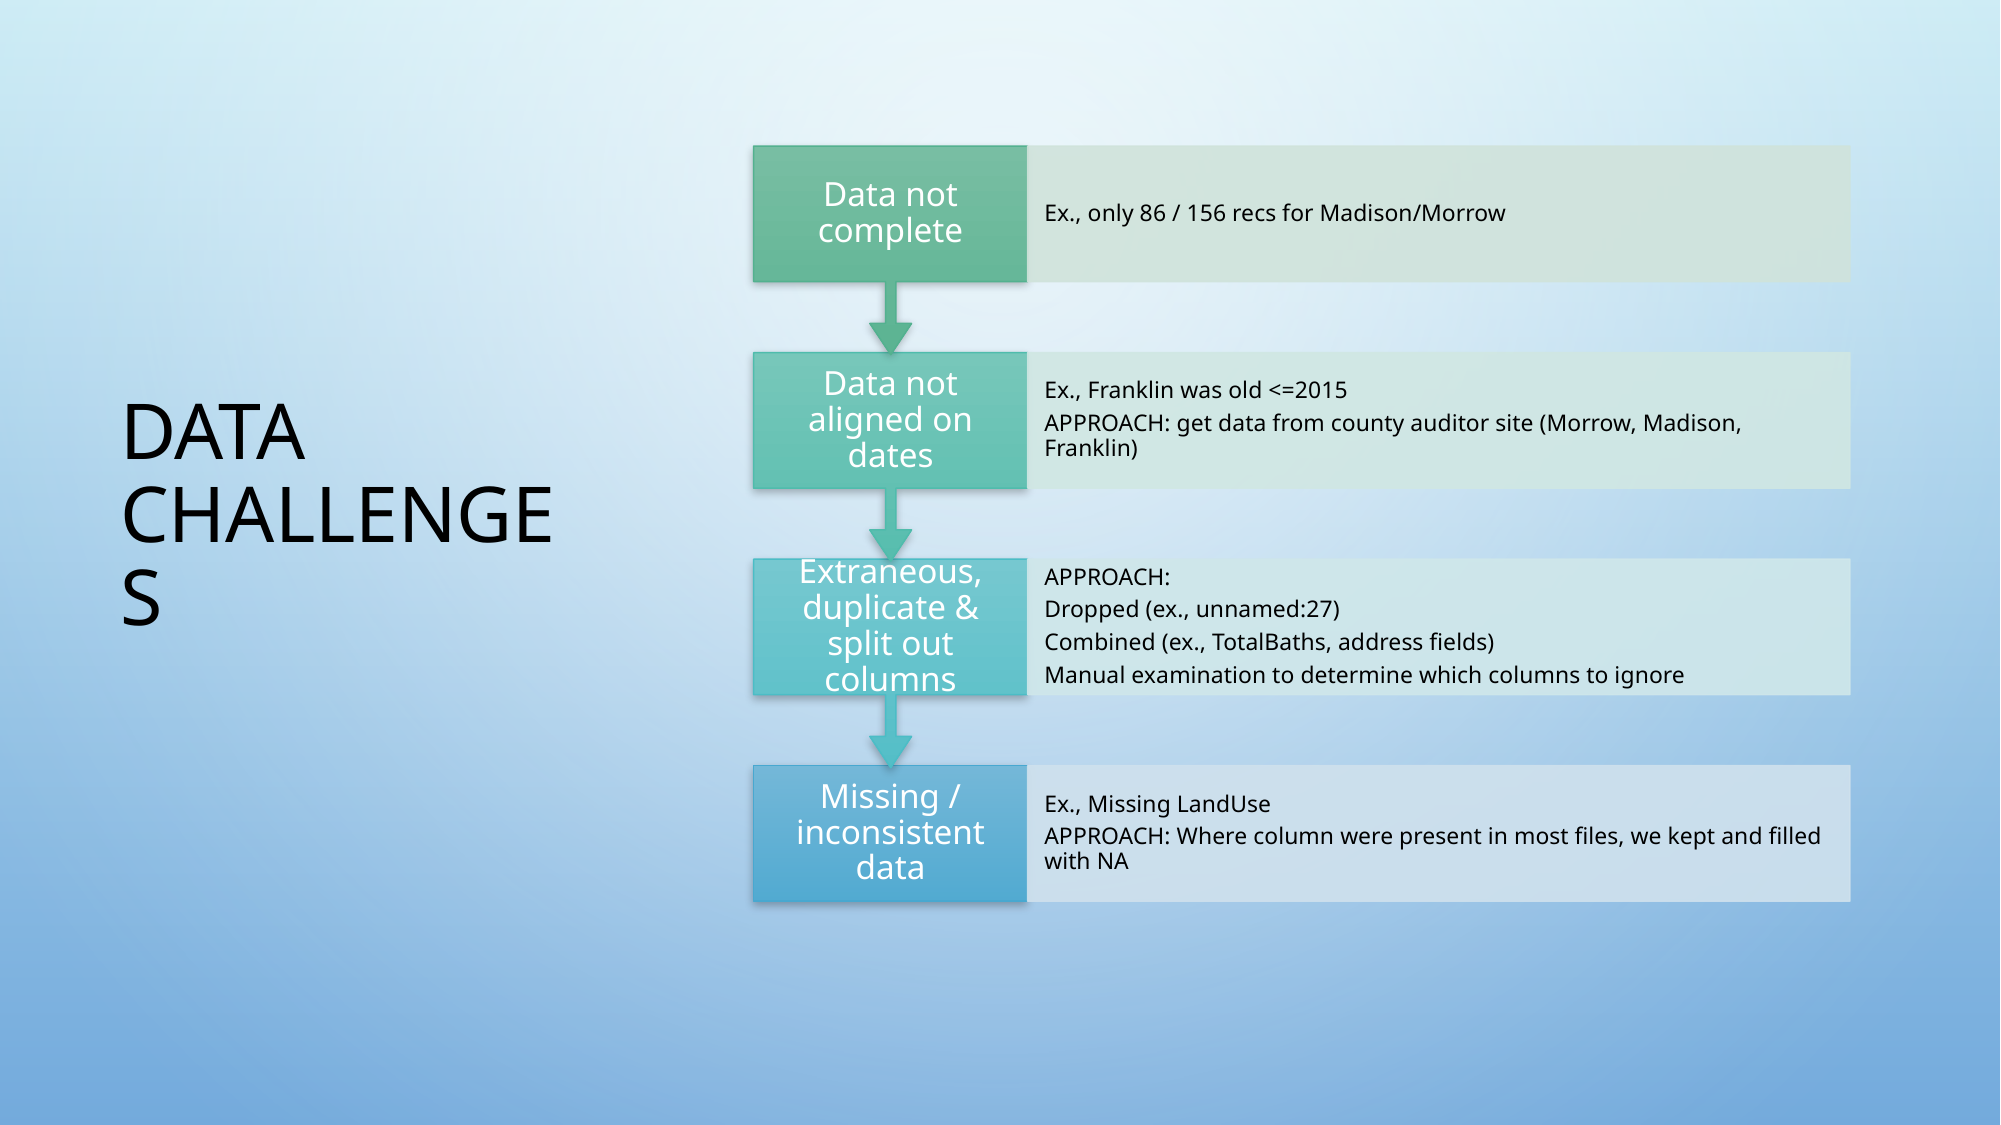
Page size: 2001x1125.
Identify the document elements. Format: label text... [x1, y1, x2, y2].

table_cell Fill nulls with 0 Filter >0 and <1,500,000 [0, 0, 2000, 395]
title Data CHALLENGES [105, 215, 572, 820]
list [753, 145, 1851, 902]
